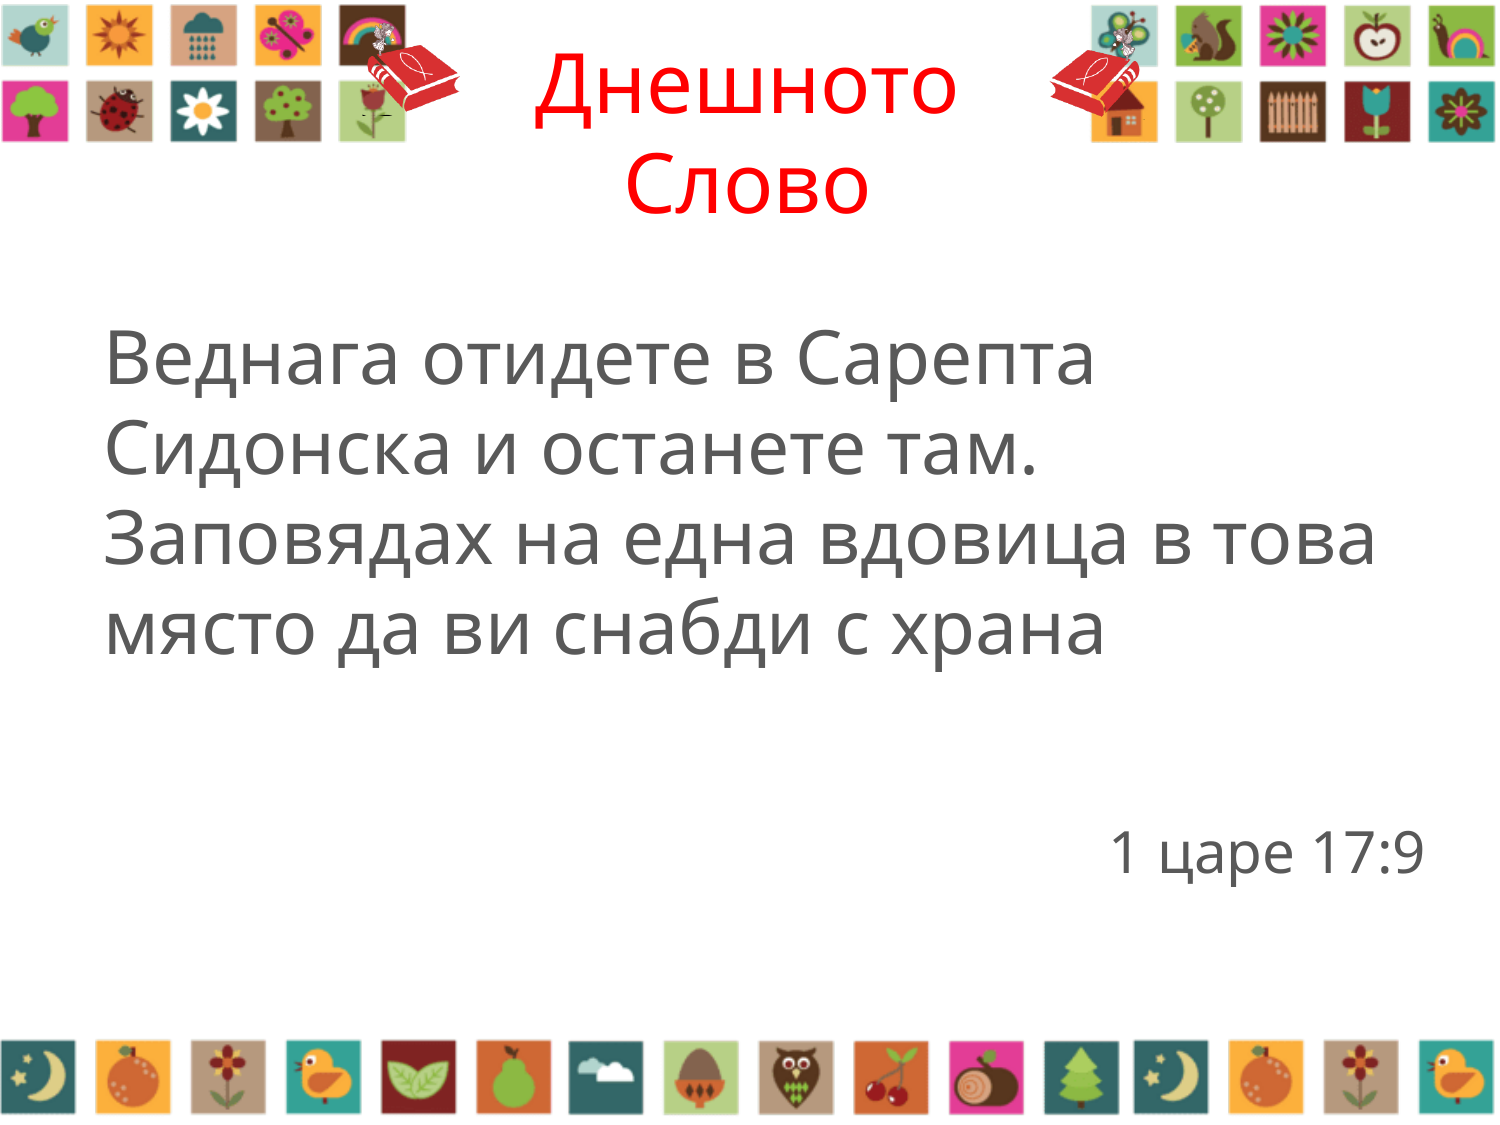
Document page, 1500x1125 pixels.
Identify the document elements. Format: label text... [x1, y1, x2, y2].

text_box Веднага отидете в Сарепта Сидонска и останете там. Заповядах на една вдовица в това място да ви снабди с храна [88, 302, 1436, 678]
picture [0, 3, 492, 150]
text_box Днешното Слово [415, 22, 1081, 238]
picture [1017, 3, 1500, 150]
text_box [0, 1028, 1500, 1118]
text_box 1 царе 17:9 [808, 807, 1441, 893]
